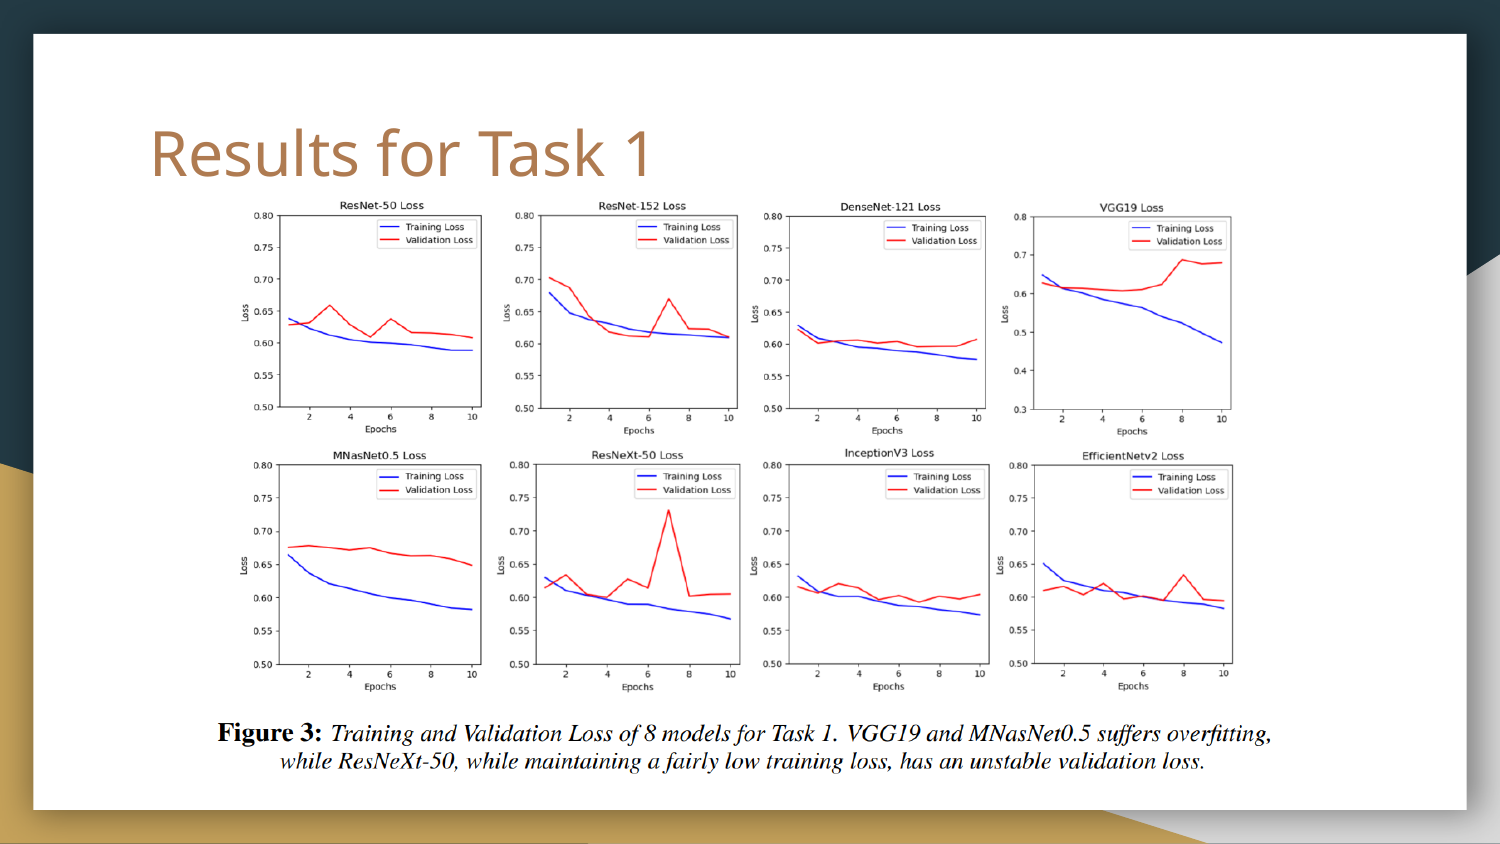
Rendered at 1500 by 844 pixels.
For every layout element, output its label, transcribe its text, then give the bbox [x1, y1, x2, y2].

picture [204, 188, 1295, 794]
title Results for Task 1 [134, 98, 1366, 256]
